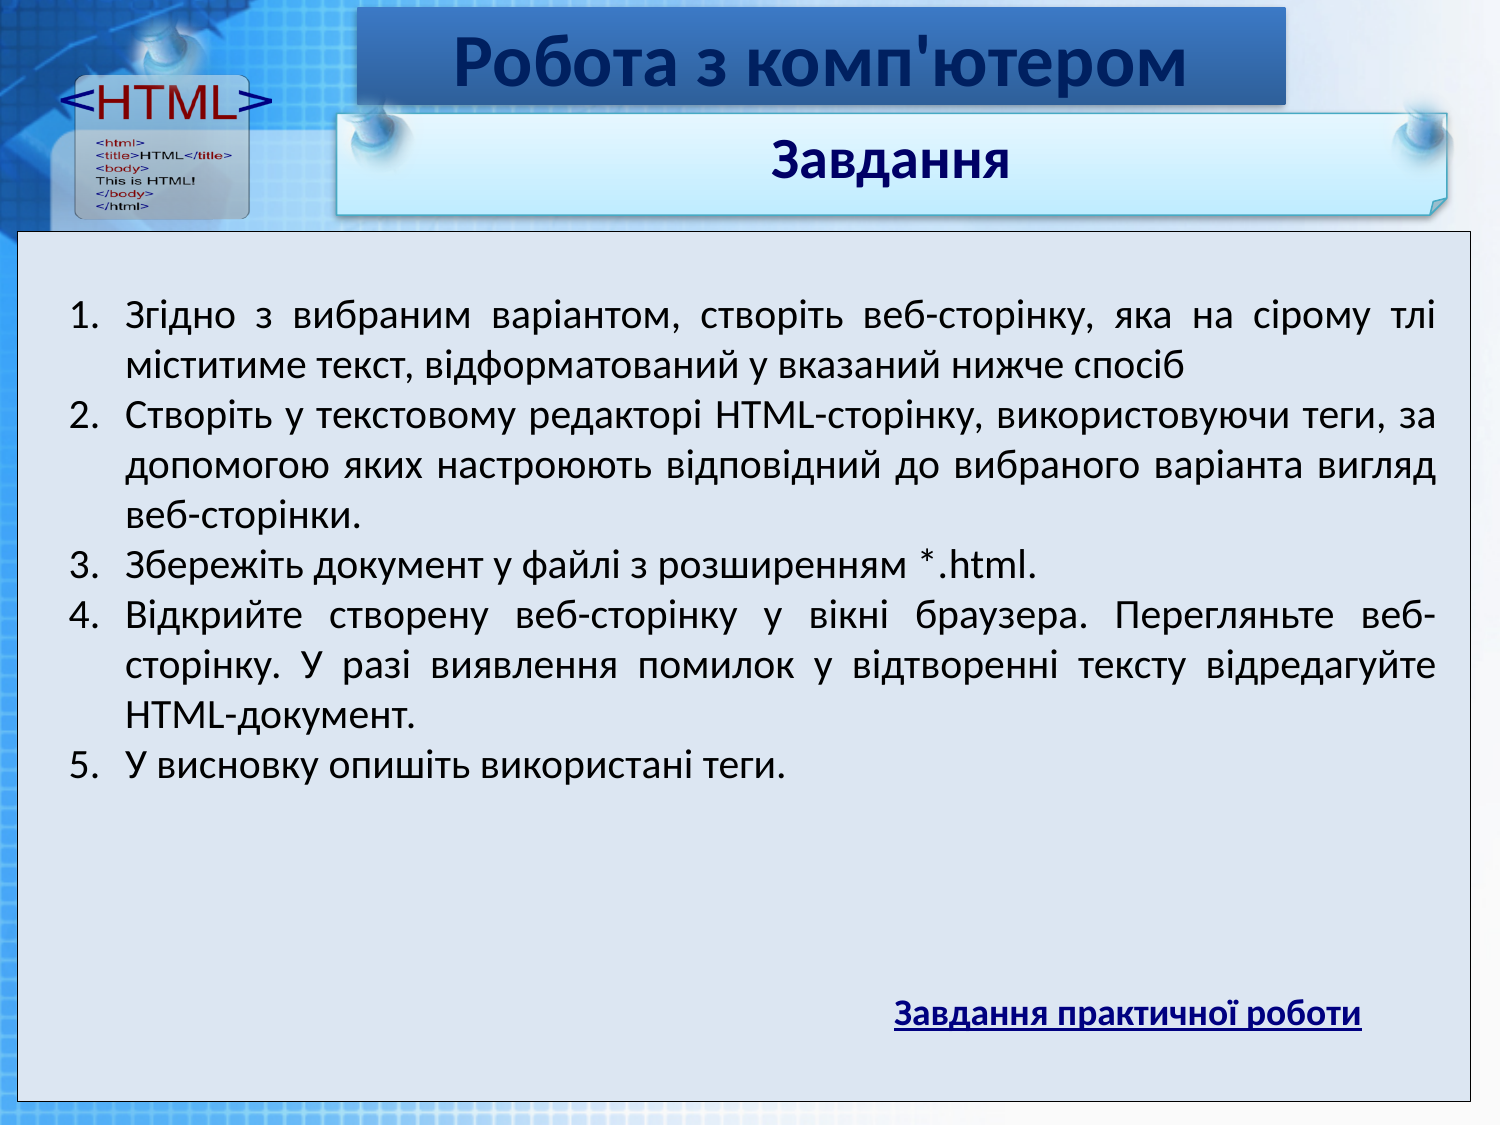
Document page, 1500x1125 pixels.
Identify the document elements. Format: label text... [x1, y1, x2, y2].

text_box [17, 231, 1471, 1102]
footer Чашук О.Ф., вчитель інформатики ЗОШ№23, Луцьк [596, 1102, 1072, 1114]
picture [0, 0, 1500, 1125]
text_box Згідно з вибраним варіантом, створіть веб-сторінку, яка на сірому тлі міститиме текст, відформатований у вказаний нижче спосіб Створіть у текстовому редакторі HTML-сторінку, використовуючи теги, за допомогою яких настроюють відповідний до вибраного варіанта вигляд веб-сторінки. Збережіть документ у файлі з розширенням *.html. Відкрийте створену веб-сторінку у вікні браузера. Перегляньте веб-сторінку. У разі виявлення помилок у відтворенні тексту відредагуйте HTML-документ. У висновку опишіть використані теги. [53, 278, 1452, 844]
text_box Завдання практичної роботи [810, 981, 1447, 1041]
title Робота з комп'ютером [357, 7, 1286, 105]
text_box Завдання [335, 112, 1448, 216]
